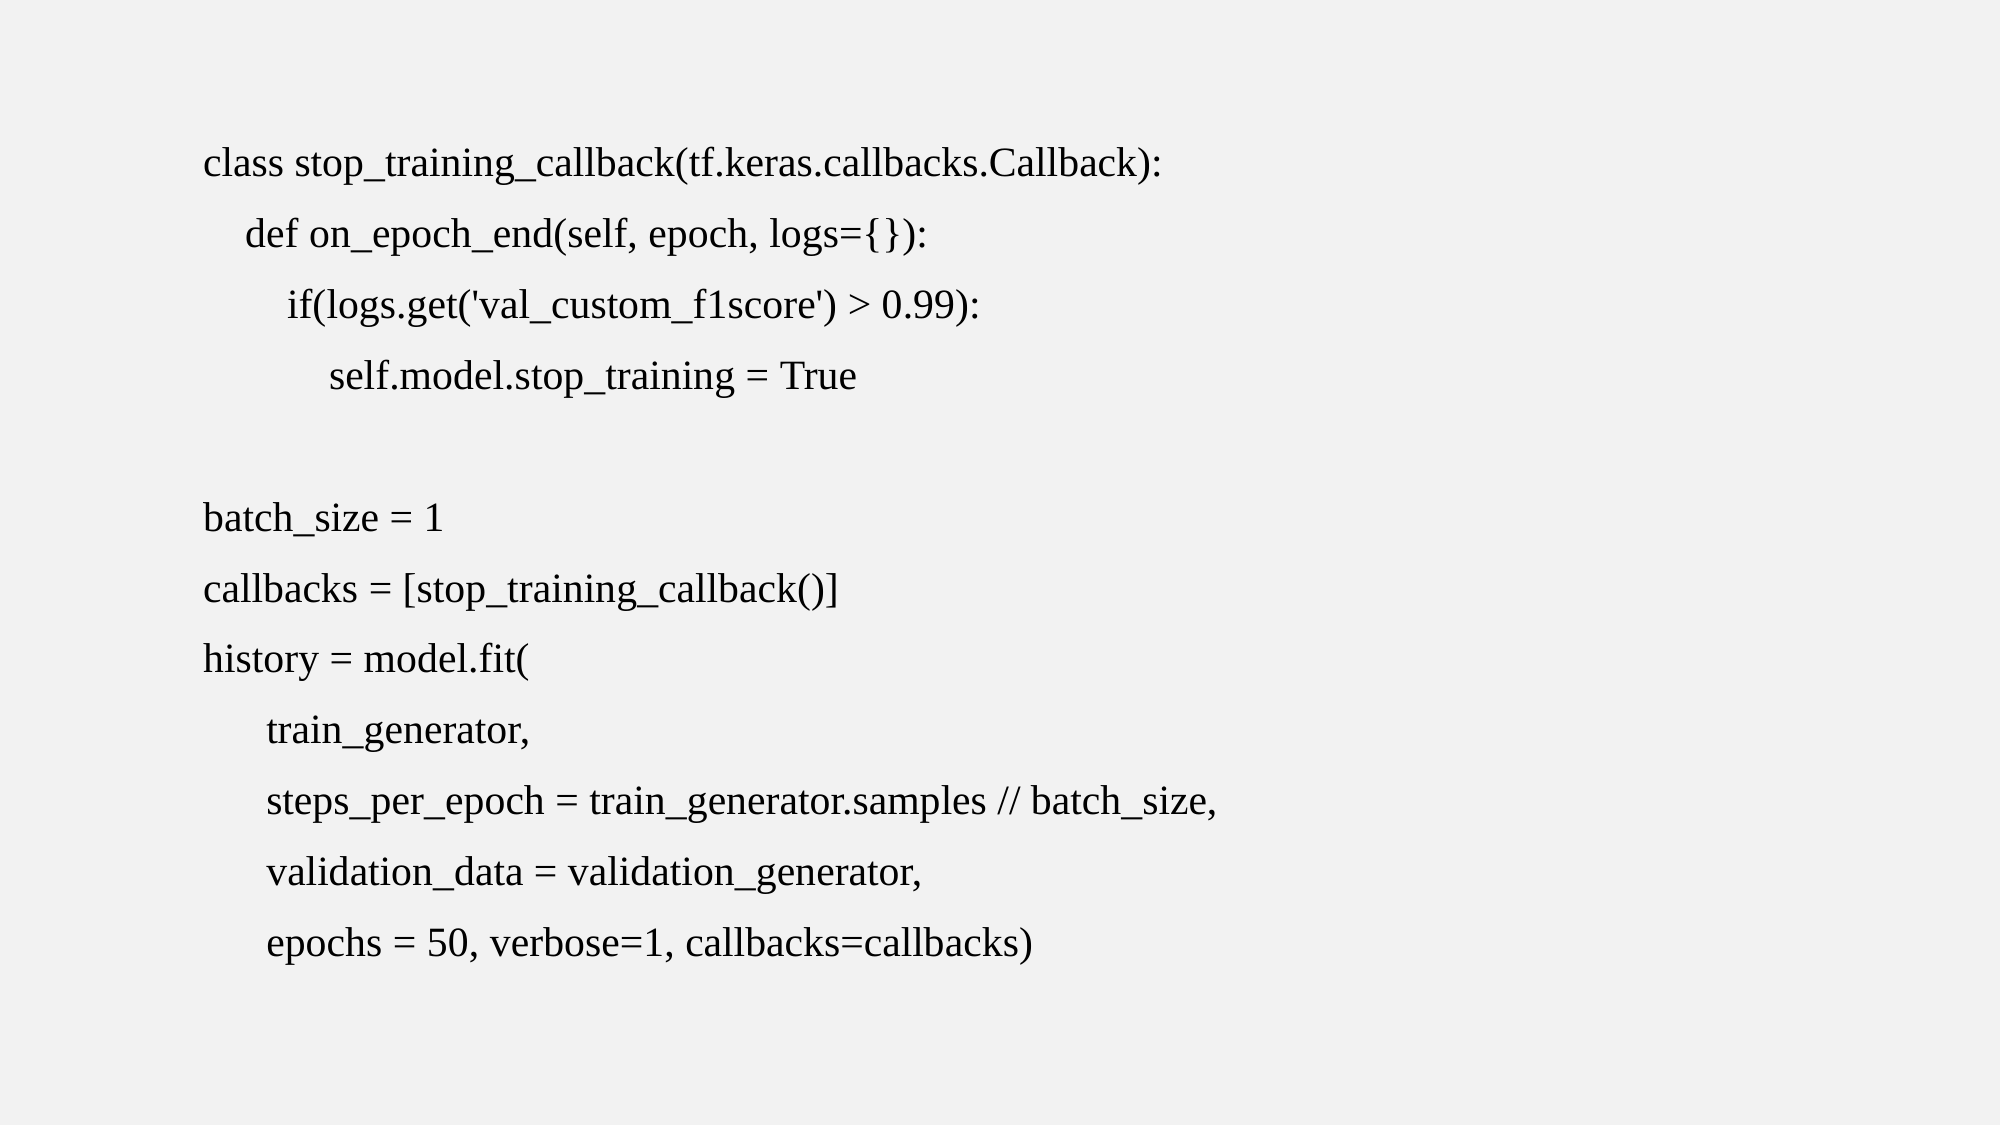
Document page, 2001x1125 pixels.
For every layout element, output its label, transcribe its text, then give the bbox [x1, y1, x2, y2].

list class stop_training_callback(tf.keras.callbacks.Callback): def on_epoch_end(self, epoch, logs={}): if(logs.get('val_custom_f1score') > 0.99): self.model.stop_training = True batch_size = 1 callbacks = [stop_training_callback()] history = model.fit( train_generator, steps_per_epoch = train_generator.samples // batch_size, validation_data = validation_generator, epochs = 50, verbose=1, callbacks=callbacks) [188, 127, 1812, 998]
